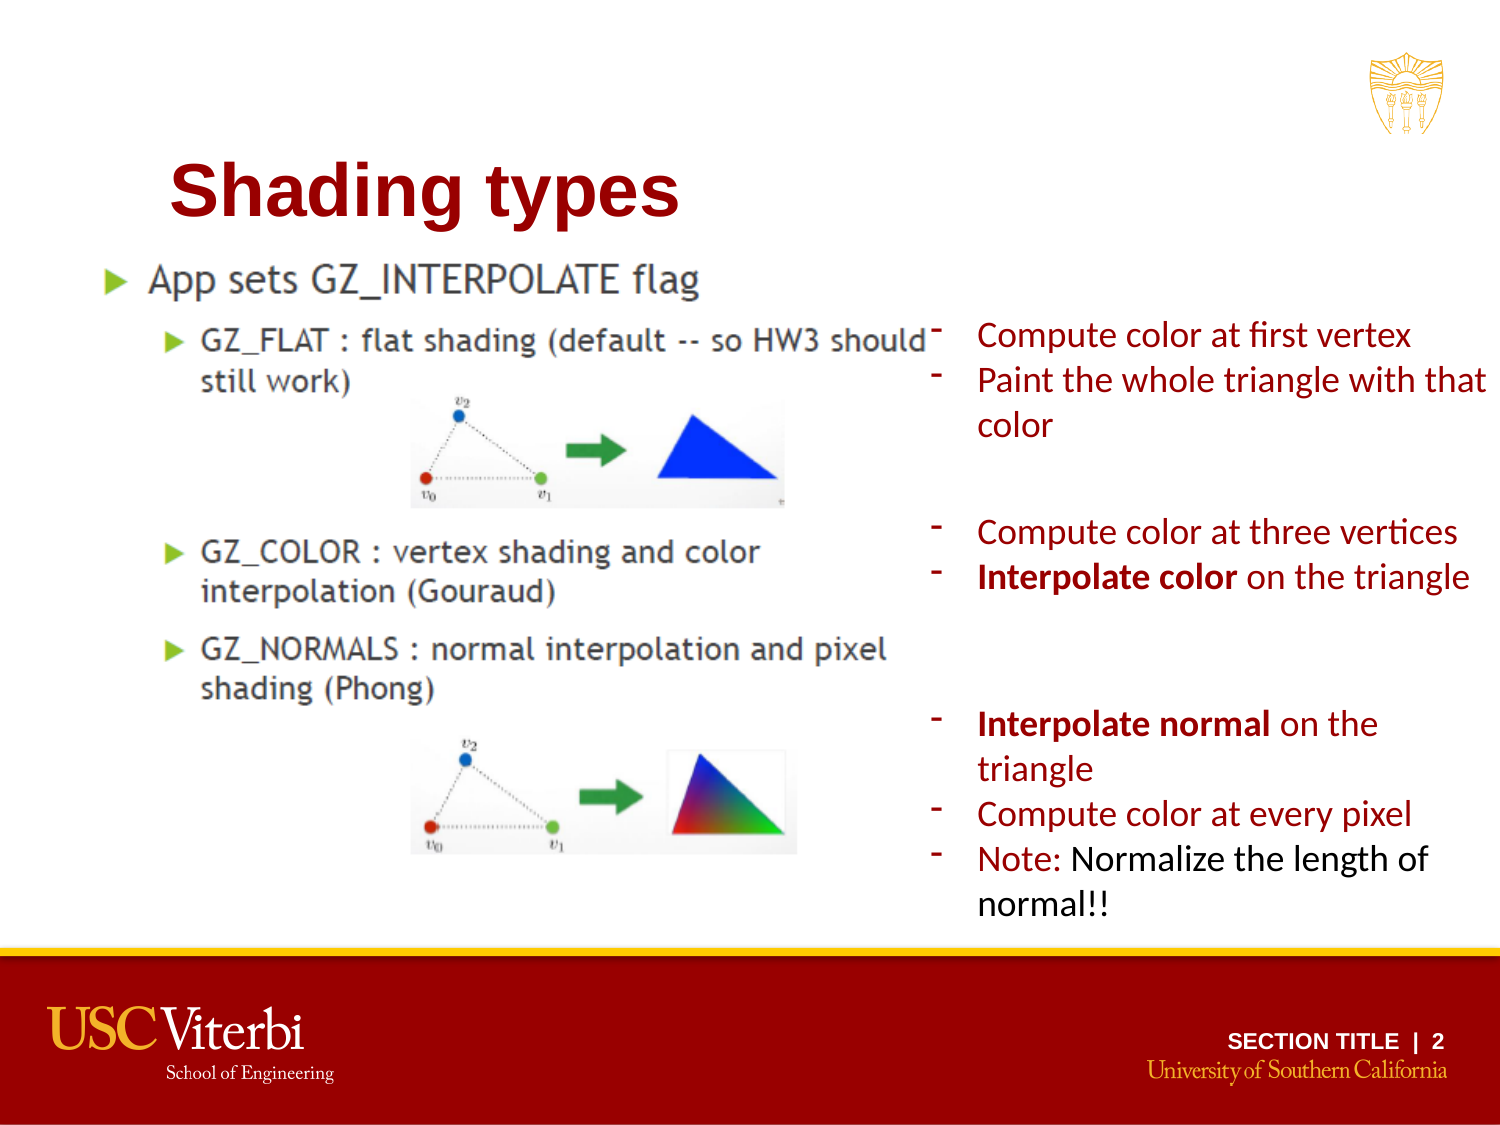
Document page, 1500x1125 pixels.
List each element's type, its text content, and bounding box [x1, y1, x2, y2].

text_box Compute color at three vertices Interpolate color on the triangle [938, 499, 1500, 605]
text_box Compute color at first vertex Paint the whole triangle with that color [938, 302, 1500, 453]
picture [47, 1006, 334, 1084]
text_box Shading types [154, 134, 1500, 239]
text_box SECTION TITLE | 2 [1193, 1019, 1460, 1072]
text_box Interpolate normal on the triangle Compute color at every pixel Note: Normalize the length of normal!! [915, 691, 1500, 977]
picture [1147, 1059, 1447, 1086]
picture [95, 250, 935, 875]
picture [1345, 39, 1468, 134]
